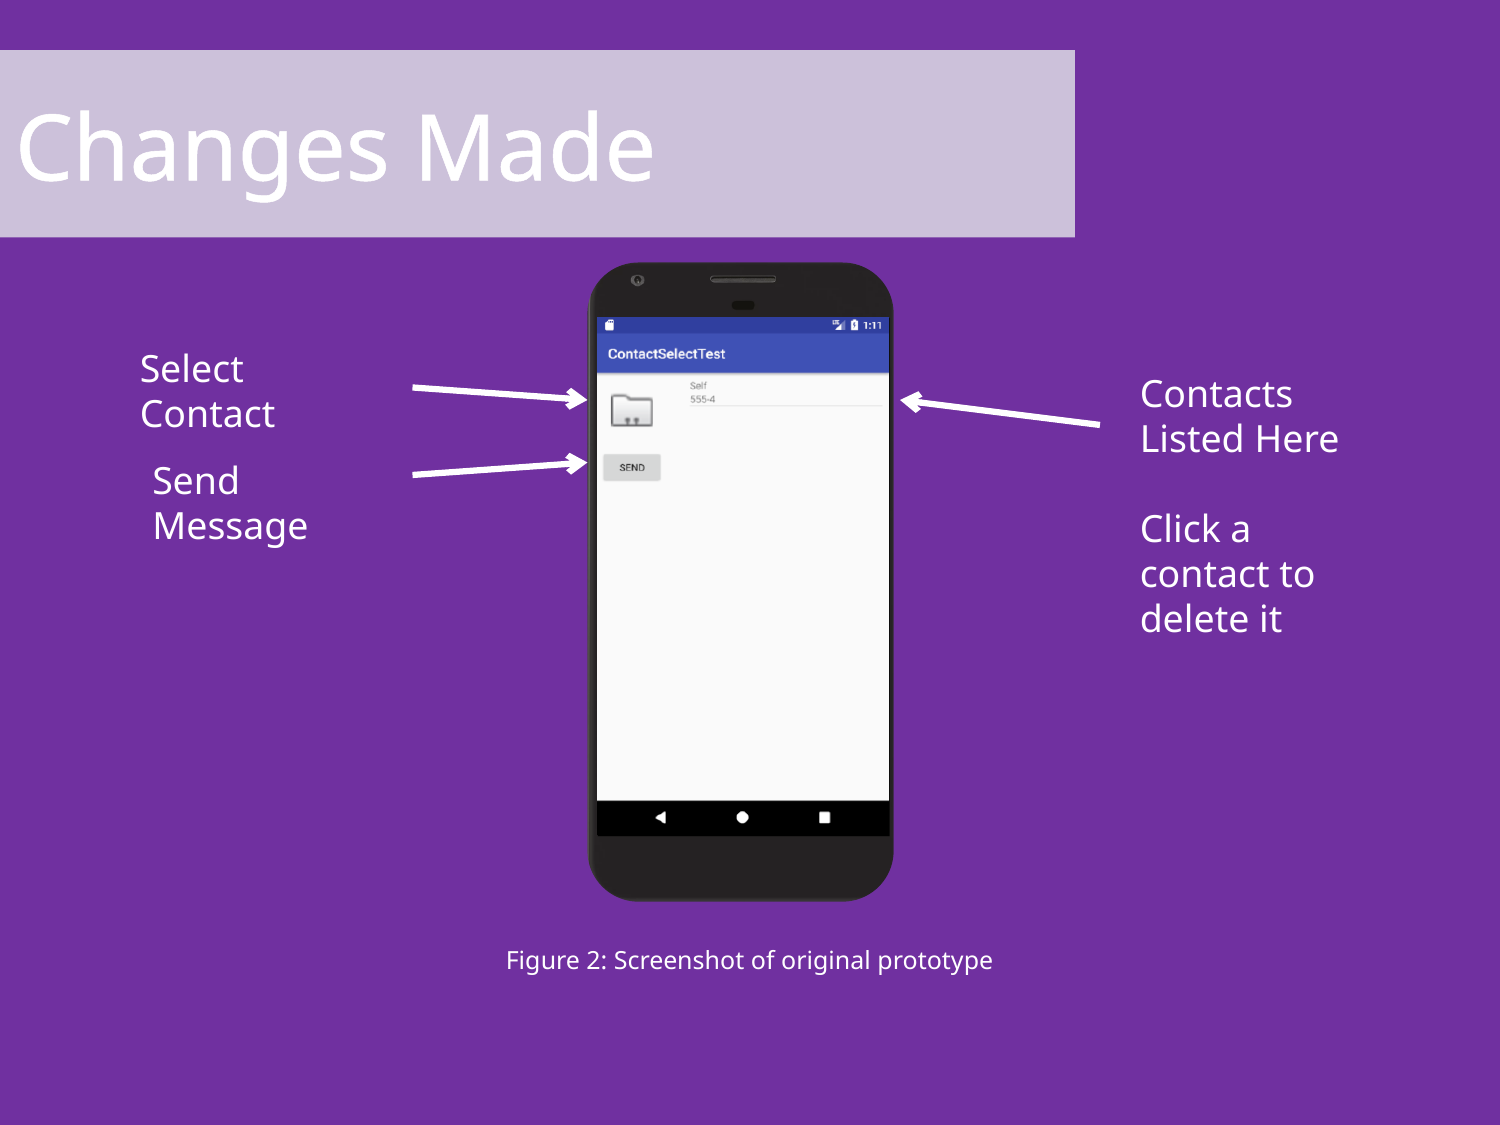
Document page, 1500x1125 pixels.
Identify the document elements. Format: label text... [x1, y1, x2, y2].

text_box Contacts Listed Here Click a contact to delete it [1125, 362, 1400, 648]
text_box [899, 399, 1101, 426]
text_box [412, 462, 588, 476]
text_box Send Message [137, 449, 413, 555]
picture [587, 262, 894, 902]
text_box Select Contact [125, 337, 400, 443]
title Changes Made [0, 50, 1075, 238]
text_box Figure 2: Screenshot of original prototype [374, 937, 1125, 983]
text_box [412, 387, 588, 401]
